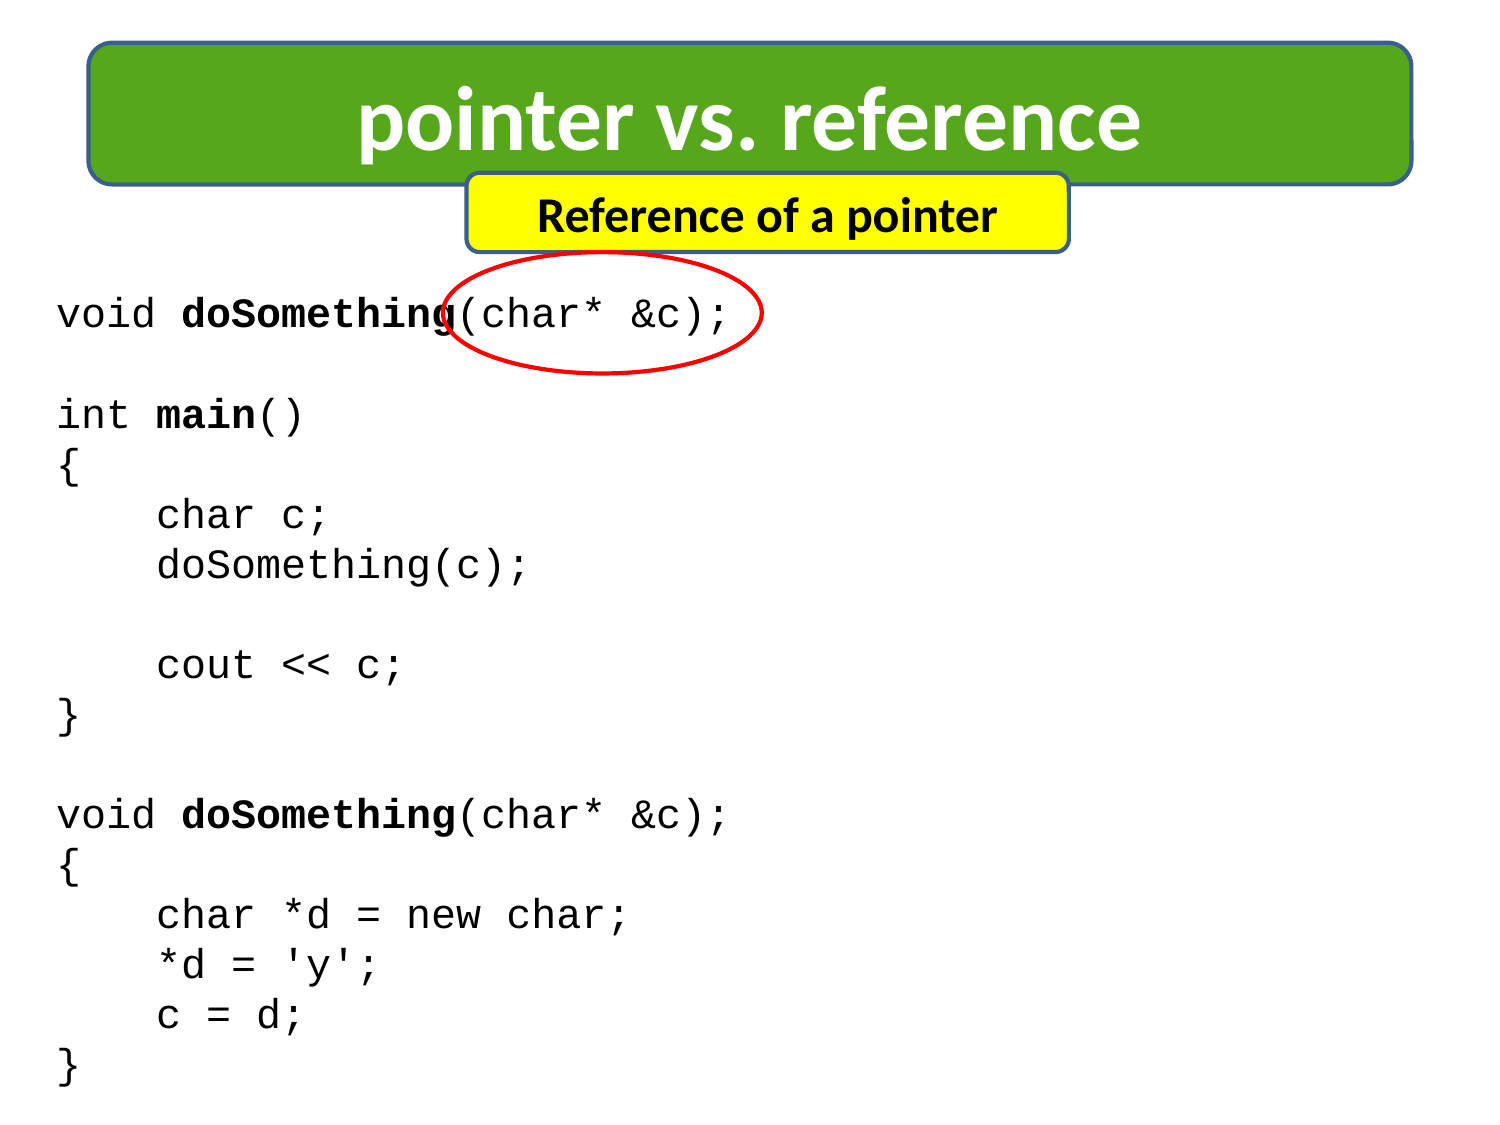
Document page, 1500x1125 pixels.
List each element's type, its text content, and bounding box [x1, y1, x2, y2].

text_box Reference of a pointer [464, 170, 1071, 255]
text_box [440, 250, 764, 376]
text_box pointer vs. reference [86, 40, 1414, 187]
text_box void doSomething(char* &c); int main() { char c; doSomething(c); cout << c; } void doSomething(char* &c); { char *d = new char; *d = 'y'; c = d; } [41, 278, 1459, 1106]
